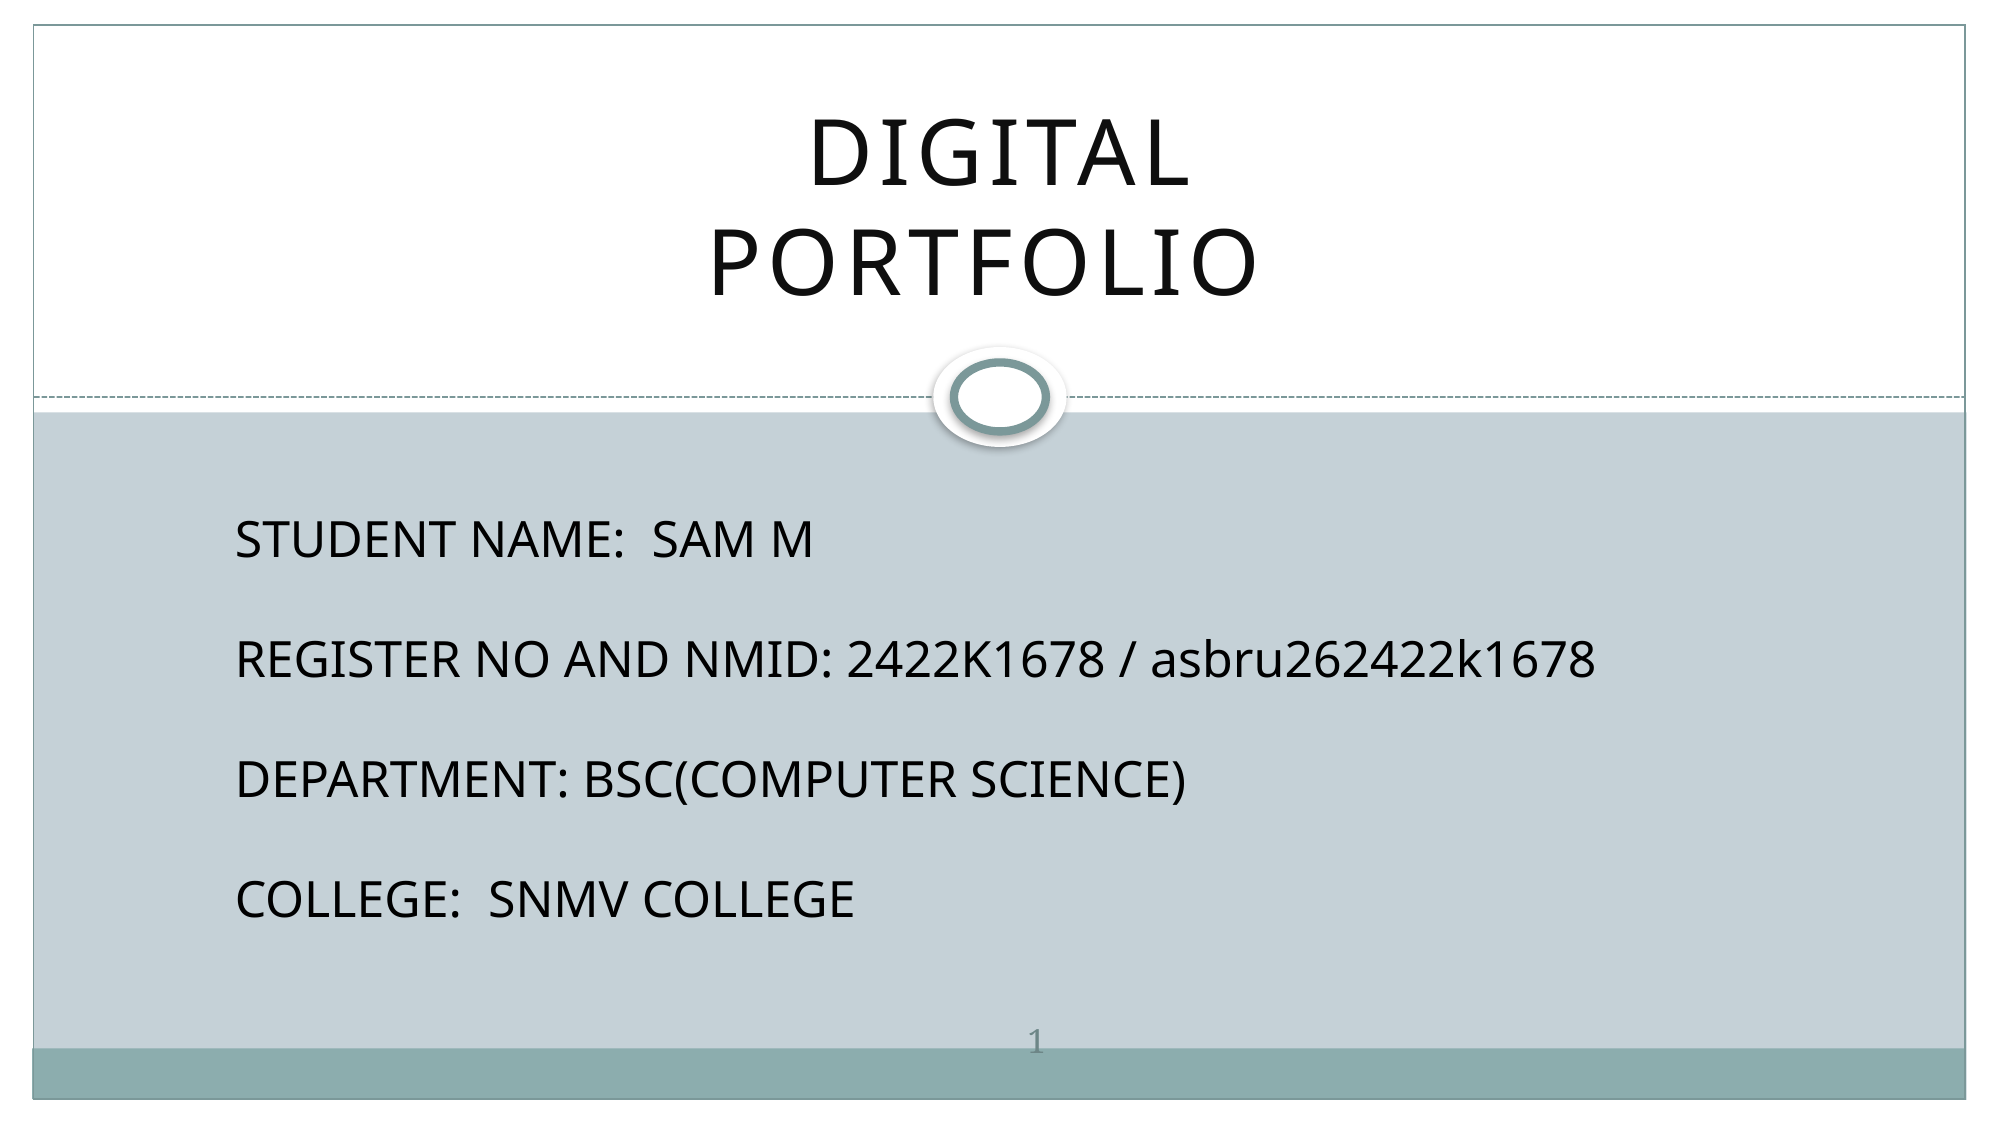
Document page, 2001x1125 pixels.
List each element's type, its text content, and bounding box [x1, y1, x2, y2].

text_box STUDENT NAME: SAM M REGISTER NO AND NMID: 2422K1678 / asbru262422k1678 DEPARTMENT: BSC(COMPUTER SCIENCE) COLLEGE: SNMV COLLEGE [219, 499, 1764, 995]
title DIGITAL PORTFOLIO [112, 90, 1364, 424]
slide_number 1 [833, 995, 1234, 1125]
